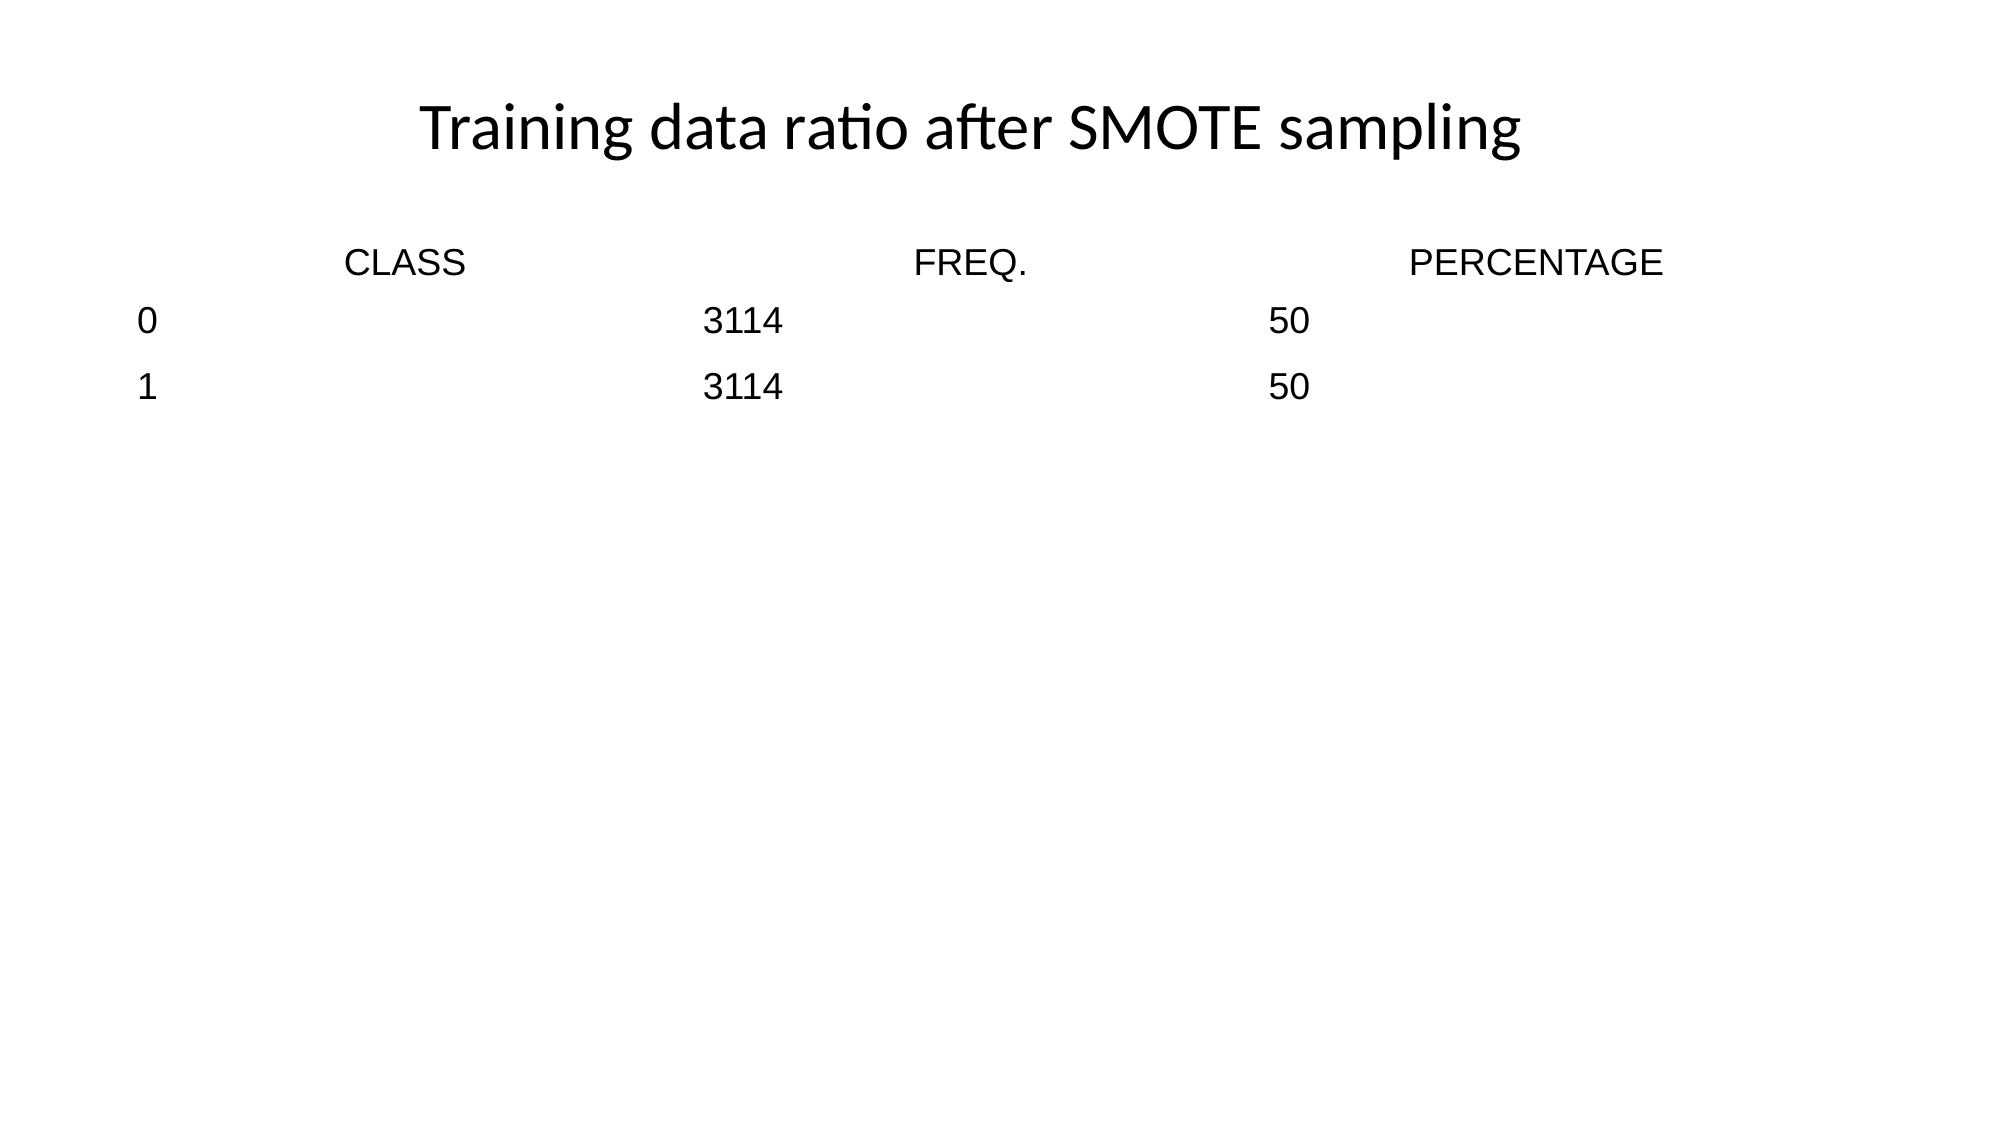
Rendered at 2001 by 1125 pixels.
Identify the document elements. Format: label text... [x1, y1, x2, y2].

table_cell 50 [1254, 358, 1819, 415]
table_header CLASS [122, 234, 688, 292]
table_header PERCENTAGE [1254, 234, 1819, 292]
table_cell 3114 [688, 358, 1254, 415]
table_cell 3114 [688, 292, 1254, 358]
table_cell 1 [122, 358, 688, 415]
table_header FREQ. [688, 234, 1254, 292]
table_cell 0 [122, 292, 688, 358]
text_box Training data ratio after SMOTE sampling [191, 74, 1750, 171]
table_cell 50 [1254, 292, 1819, 358]
